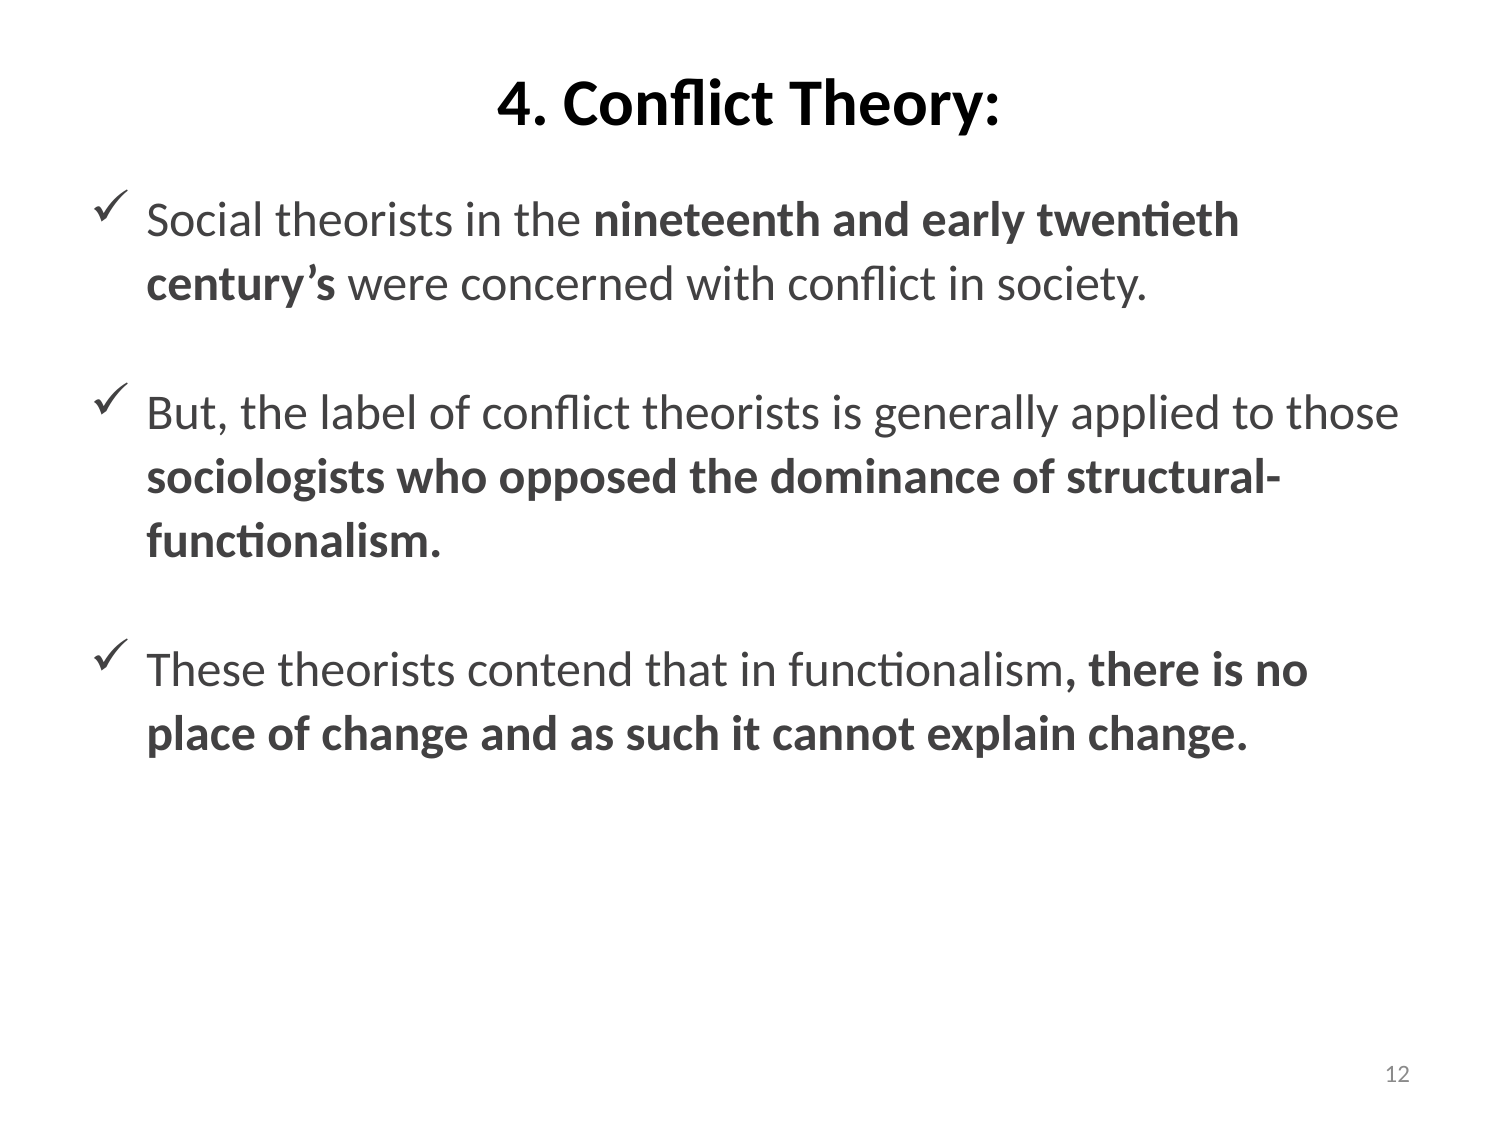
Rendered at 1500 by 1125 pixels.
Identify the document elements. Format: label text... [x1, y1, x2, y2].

slide_number 12 [1074, 1042, 1425, 1103]
title 4. Conflict Theory: [75, 45, 1425, 174]
list Social theorists in the nineteenth and early twentieth century’s were concerned with conflict in society. But, the label of conflict theorists is generally applied to those sociologists who opposed the dominance of structural-functionalism. These theorists contend that in function­alism, there is no place of change and as such it cannot explain change. [75, 174, 1425, 1005]
